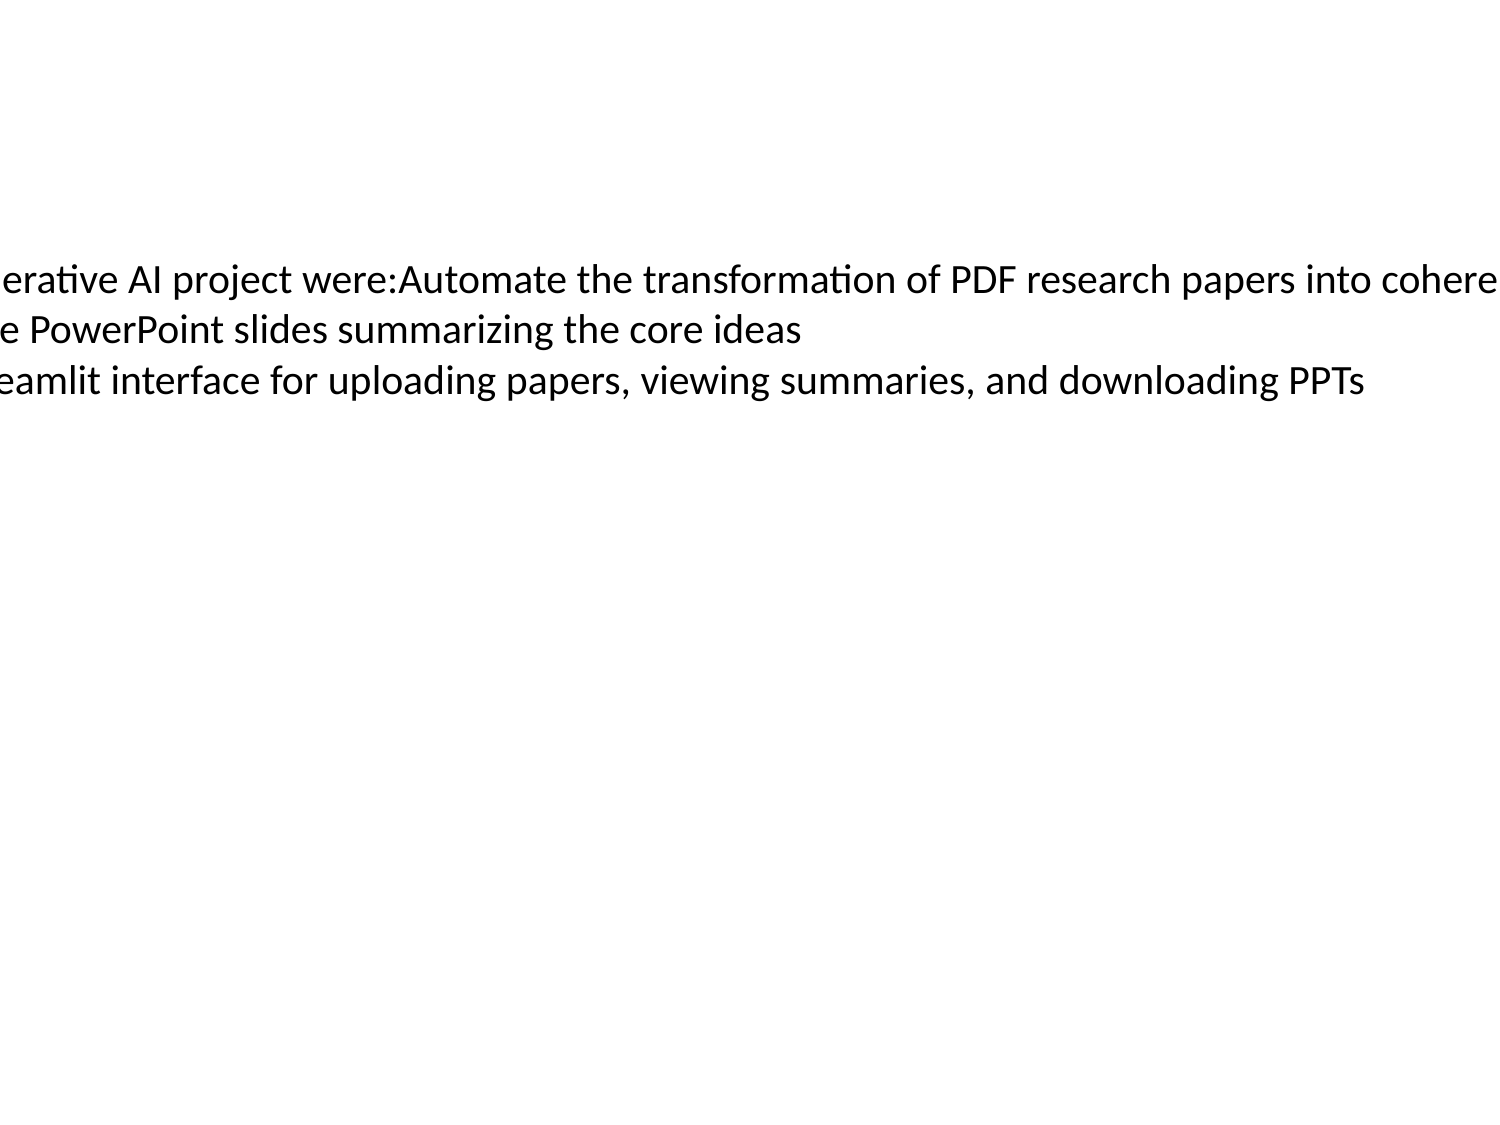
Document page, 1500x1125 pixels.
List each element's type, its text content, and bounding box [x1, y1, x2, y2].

text_box generative models The main goals of our generative AI project were:Automate the transformation of PDF research papers into coherent, abstractive summaries Programmatically generate PowerPoint slides summarizing the core ideas Deliver a user-friendly Streamlit interface for uploading papers, viewing summaries, and downloading PPTs [0, 149, 1500, 410]
